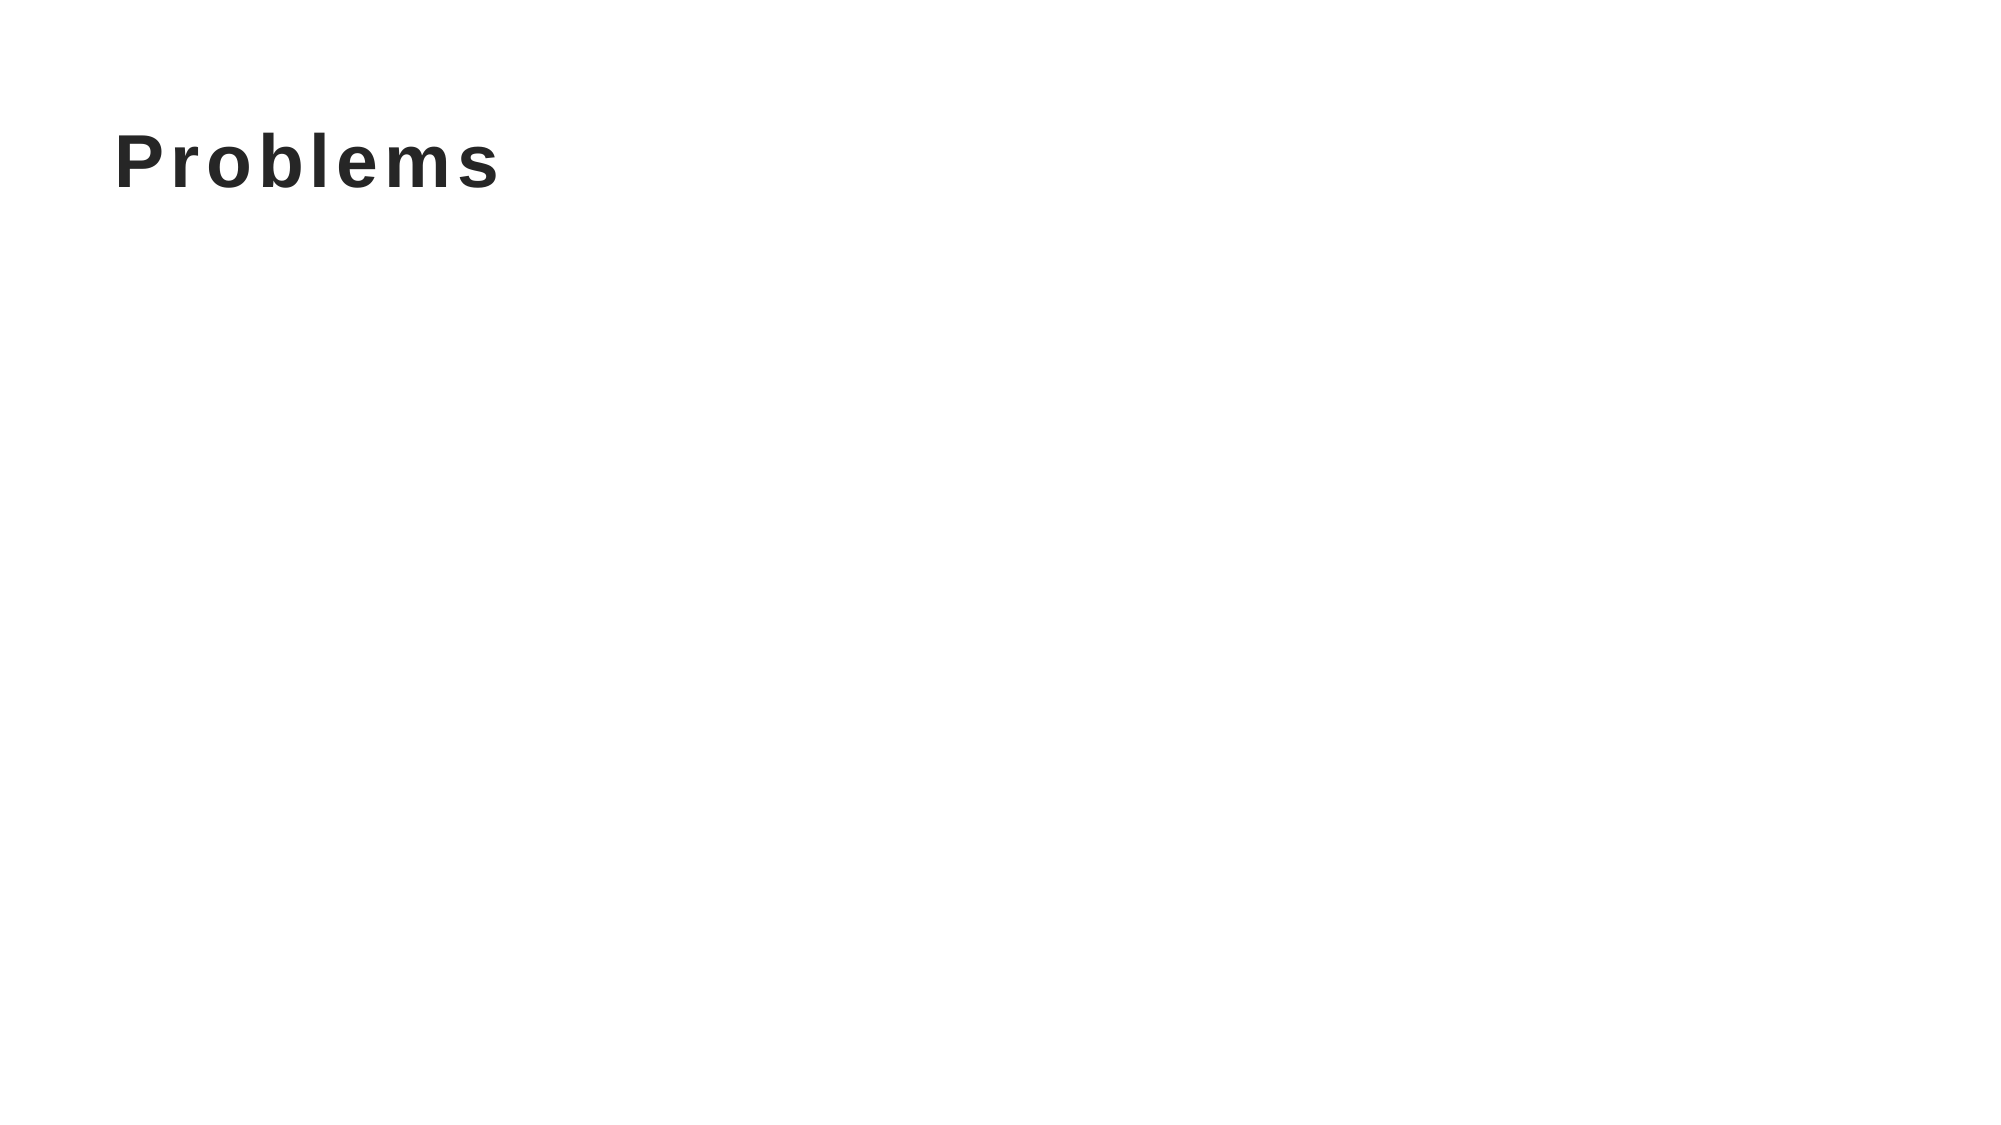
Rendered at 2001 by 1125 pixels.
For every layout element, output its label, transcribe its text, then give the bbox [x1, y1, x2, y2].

title Problems [99, 99, 1900, 216]
